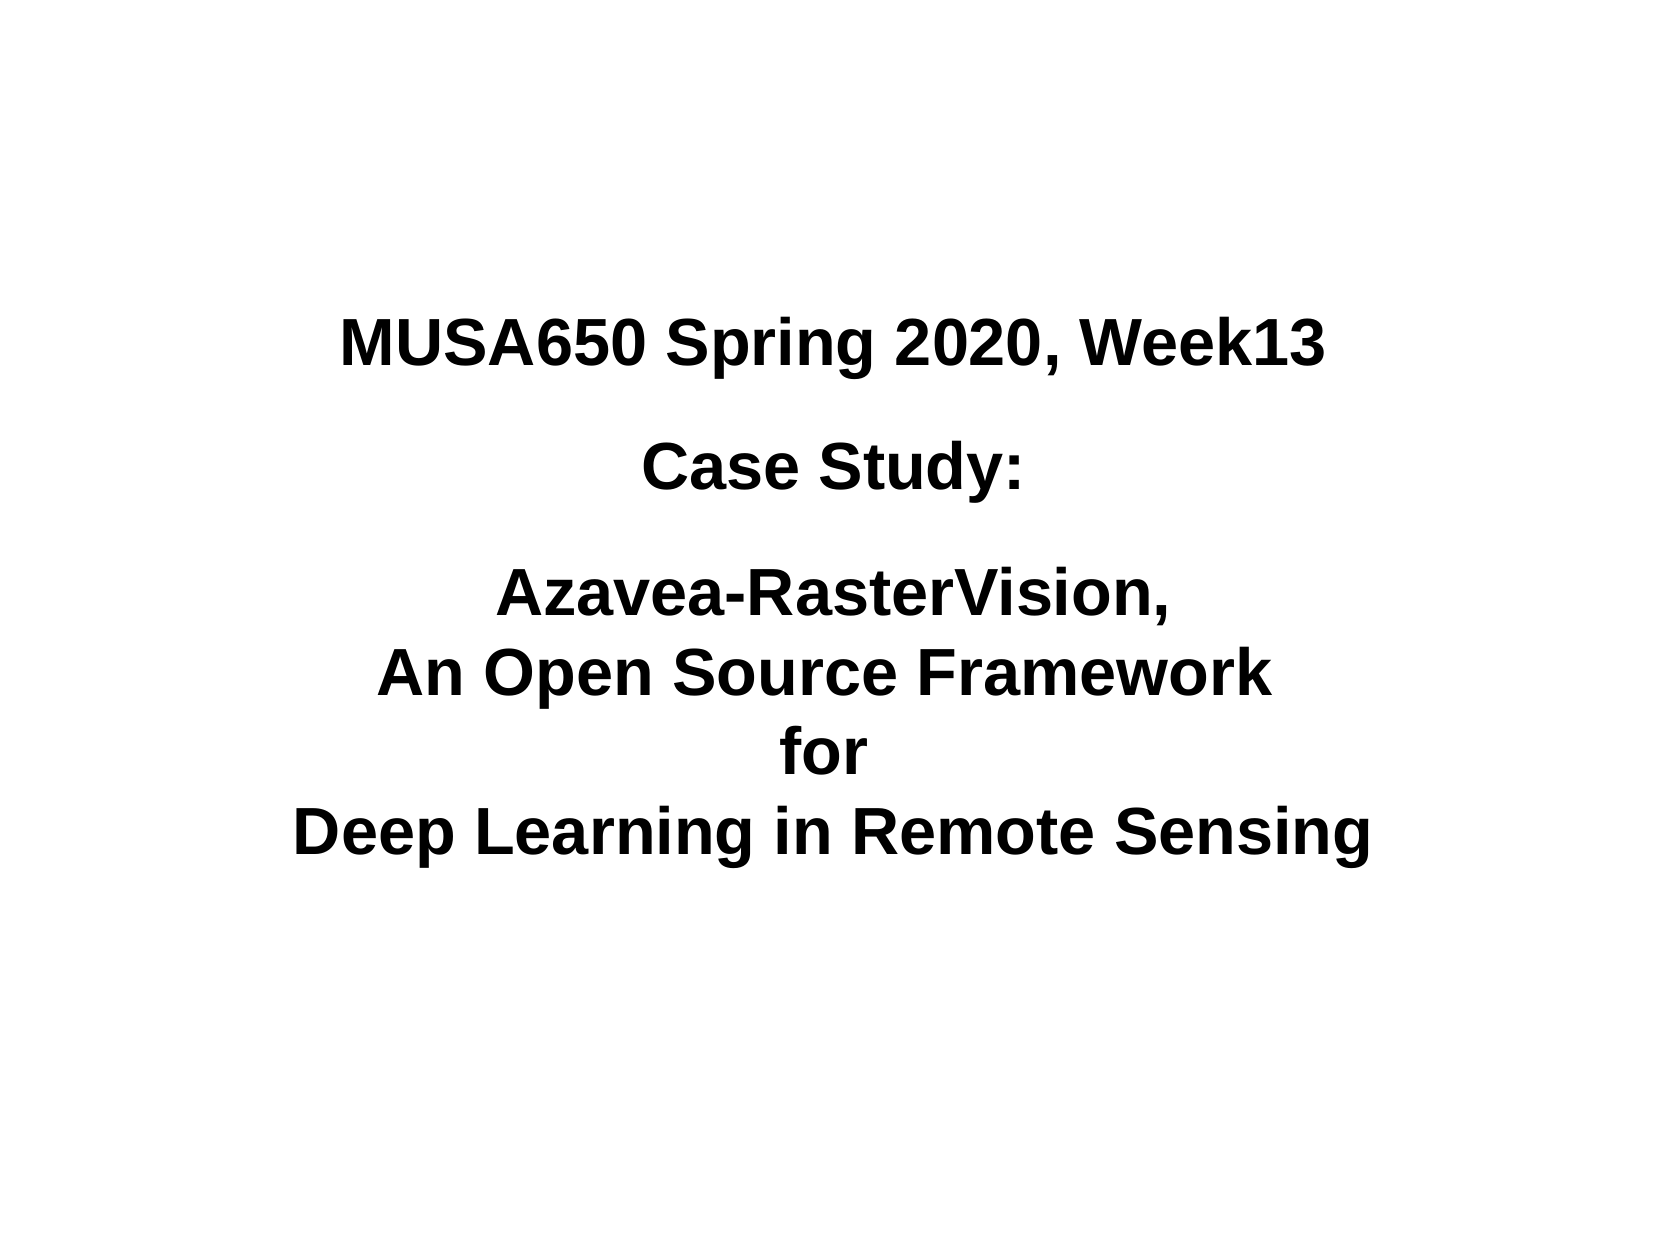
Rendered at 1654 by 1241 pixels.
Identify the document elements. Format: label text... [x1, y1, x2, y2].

text_box MUSA650 Spring 2020, Week13 Case Study: Azavea-RasterVision, An Open Source Framework for Deep Learning in Remote Sensing [89, 343, 1578, 823]
